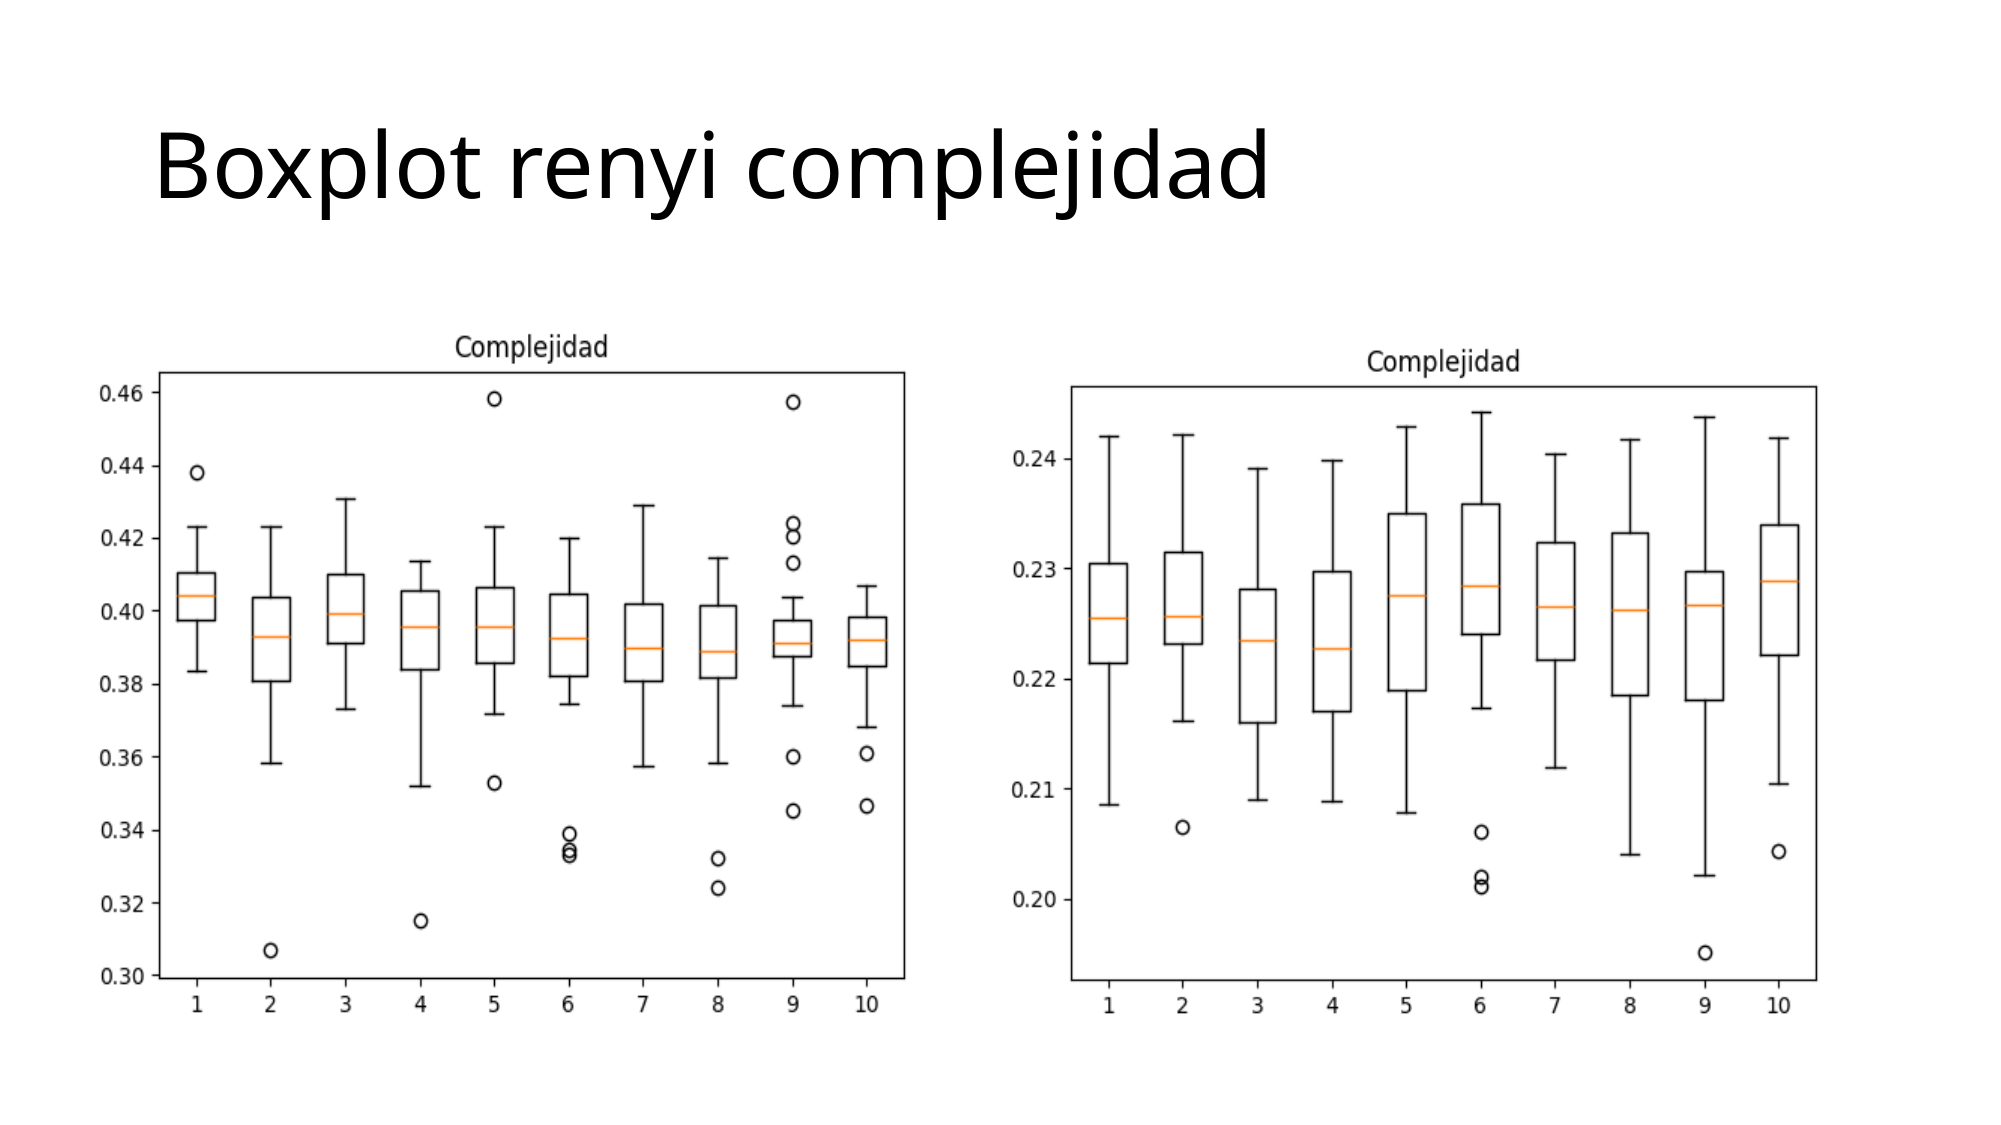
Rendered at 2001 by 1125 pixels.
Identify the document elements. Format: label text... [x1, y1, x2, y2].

title Boxplot renyi complejidad [137, 59, 1863, 278]
picture [39, 277, 1912, 1066]
